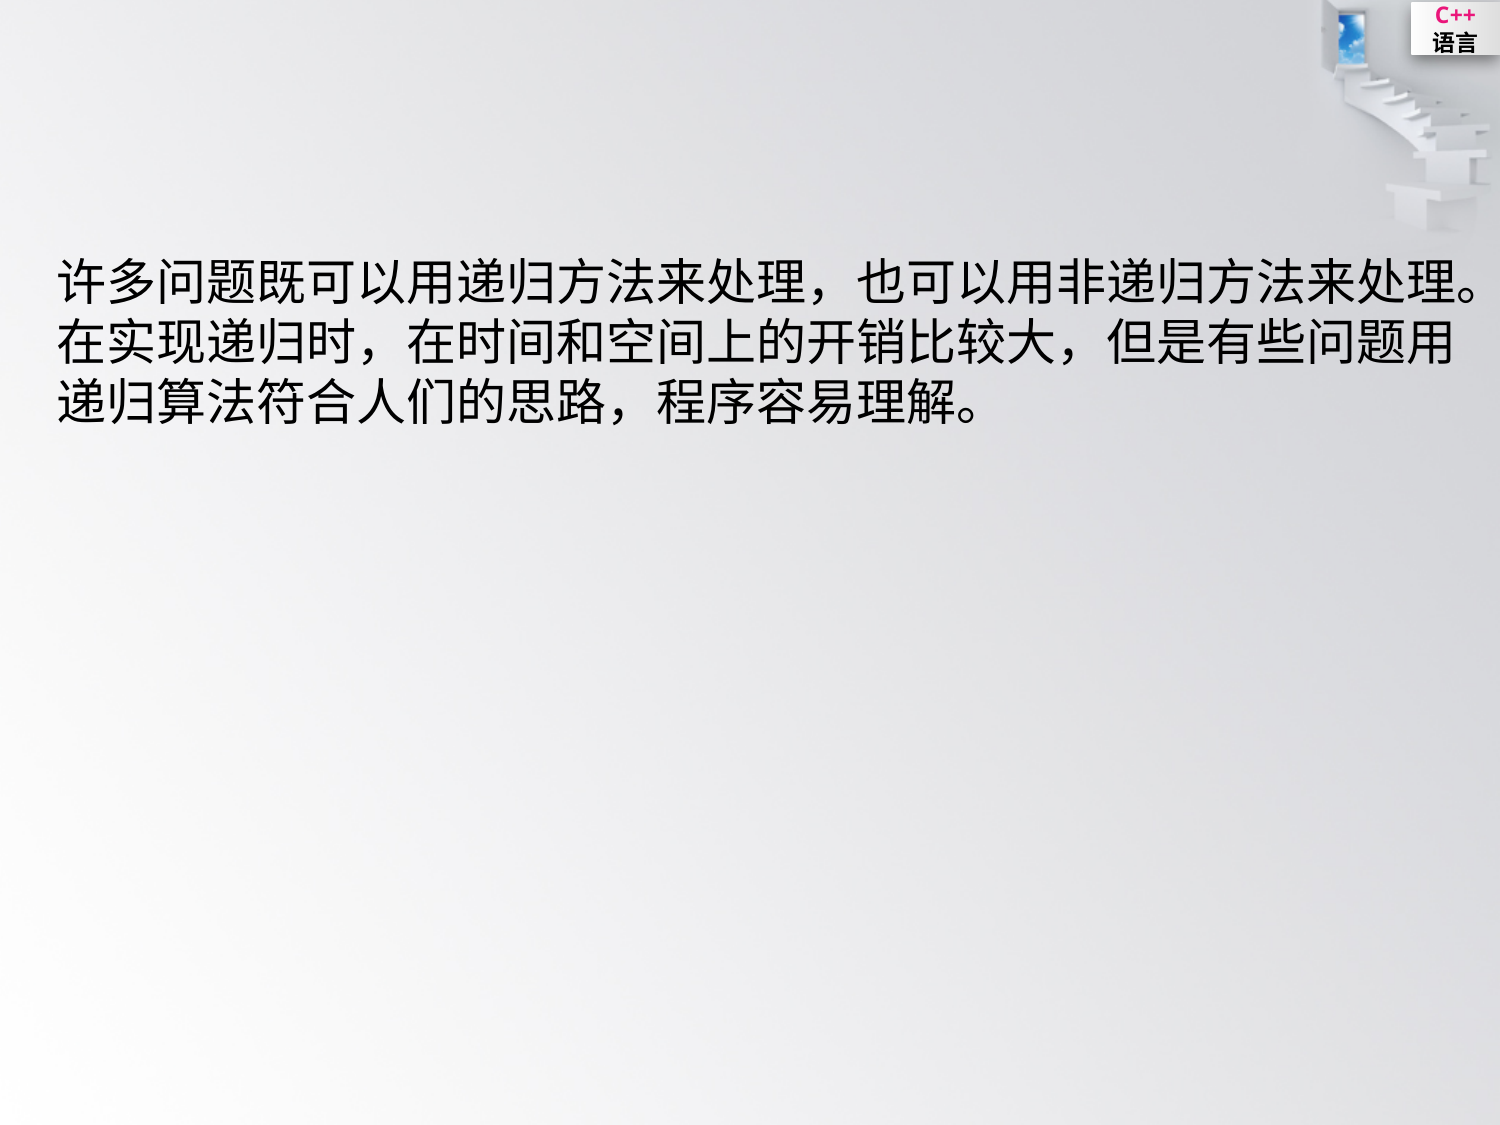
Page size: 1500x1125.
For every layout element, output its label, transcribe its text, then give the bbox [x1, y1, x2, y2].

picture [0, 0, 1500, 1125]
text_box 许多问题既可以用递归方法来处理，也可以用非递归方法来处理。在实现递归时，在时间和空间上的开销比较大，但是有些问题用递归算法符合人们的思路，程序容易理解。 [41, 243, 1500, 439]
